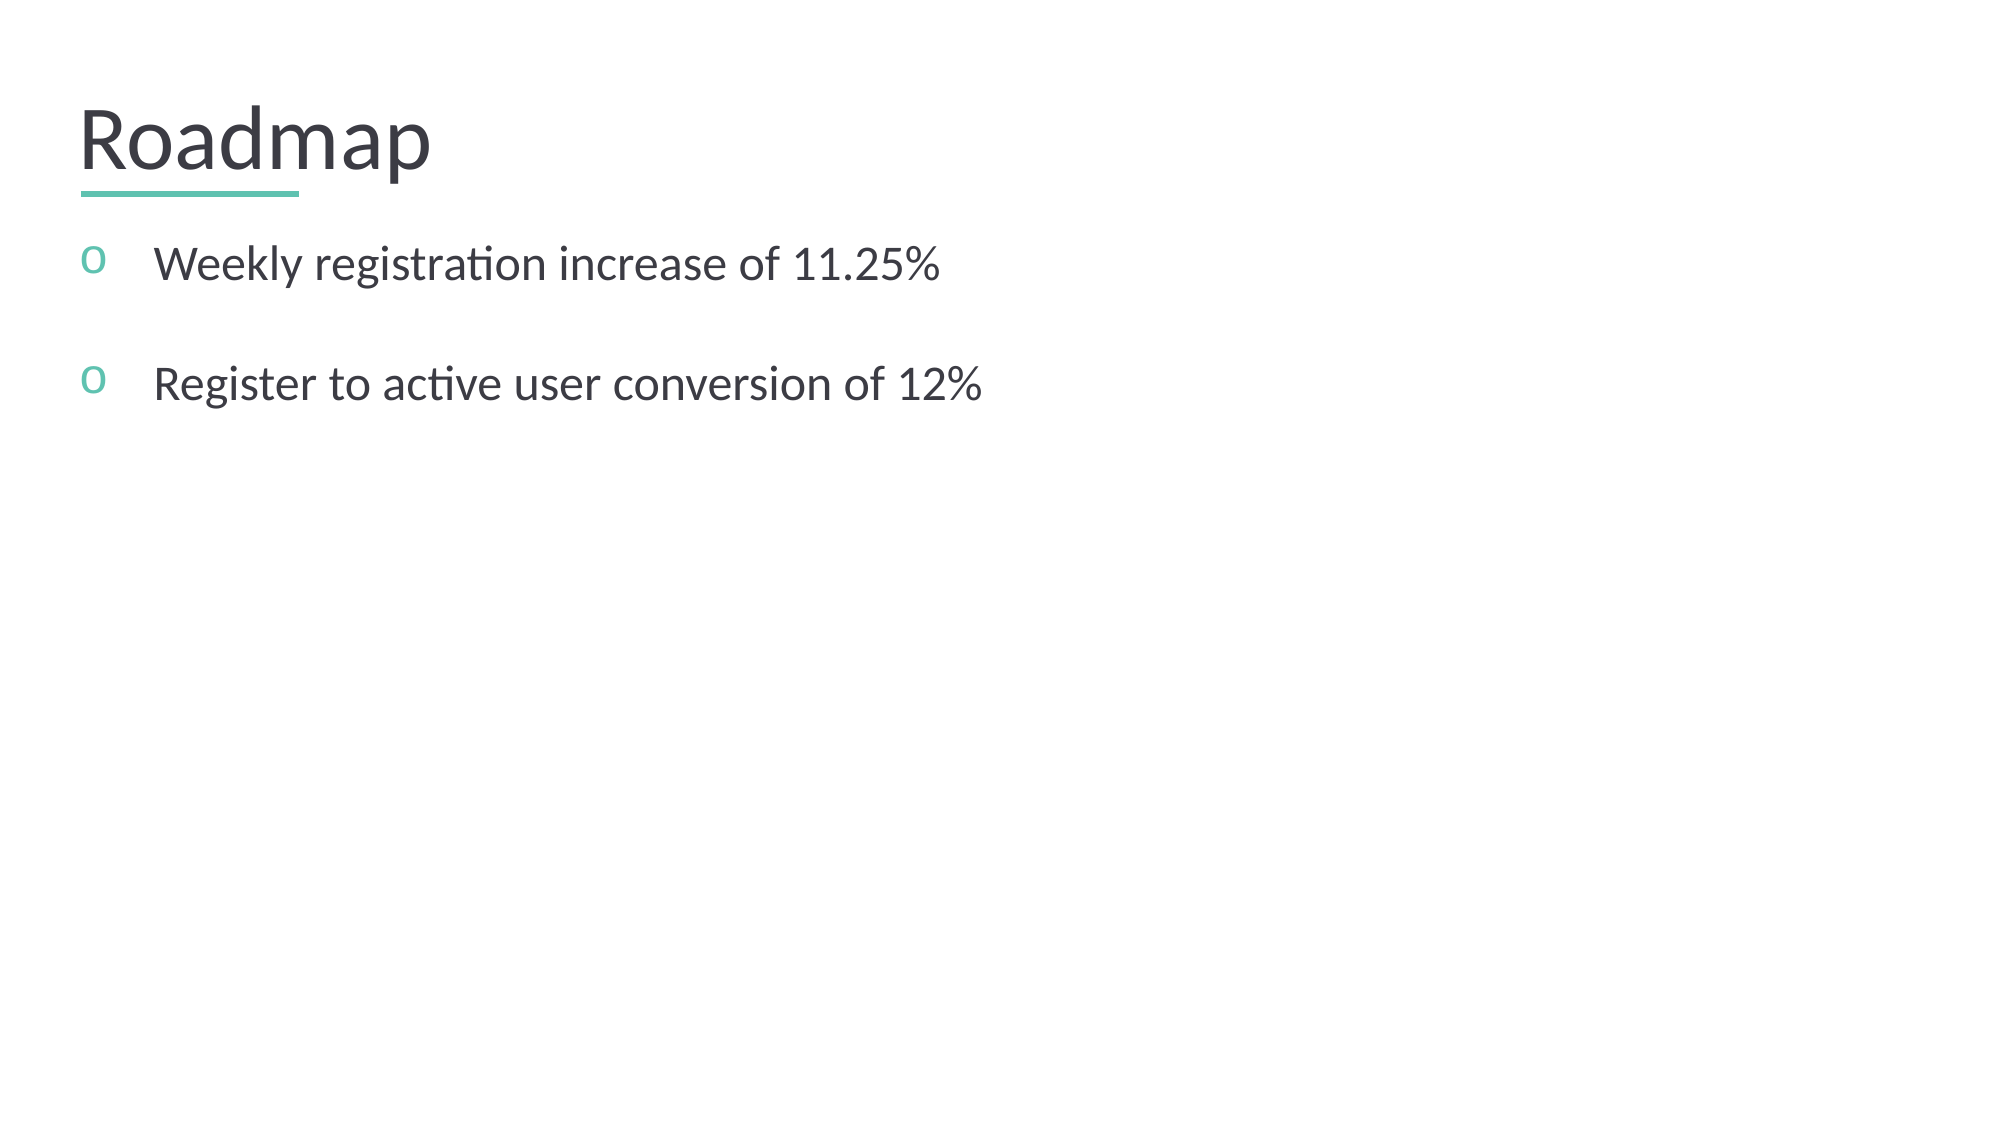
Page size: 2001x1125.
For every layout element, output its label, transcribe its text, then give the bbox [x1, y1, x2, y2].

text_box Roadmap [63, 70, 1329, 195]
text_box Weekly registration increase of 11.25% Register to active user conversion of 12% [63, 223, 1064, 418]
